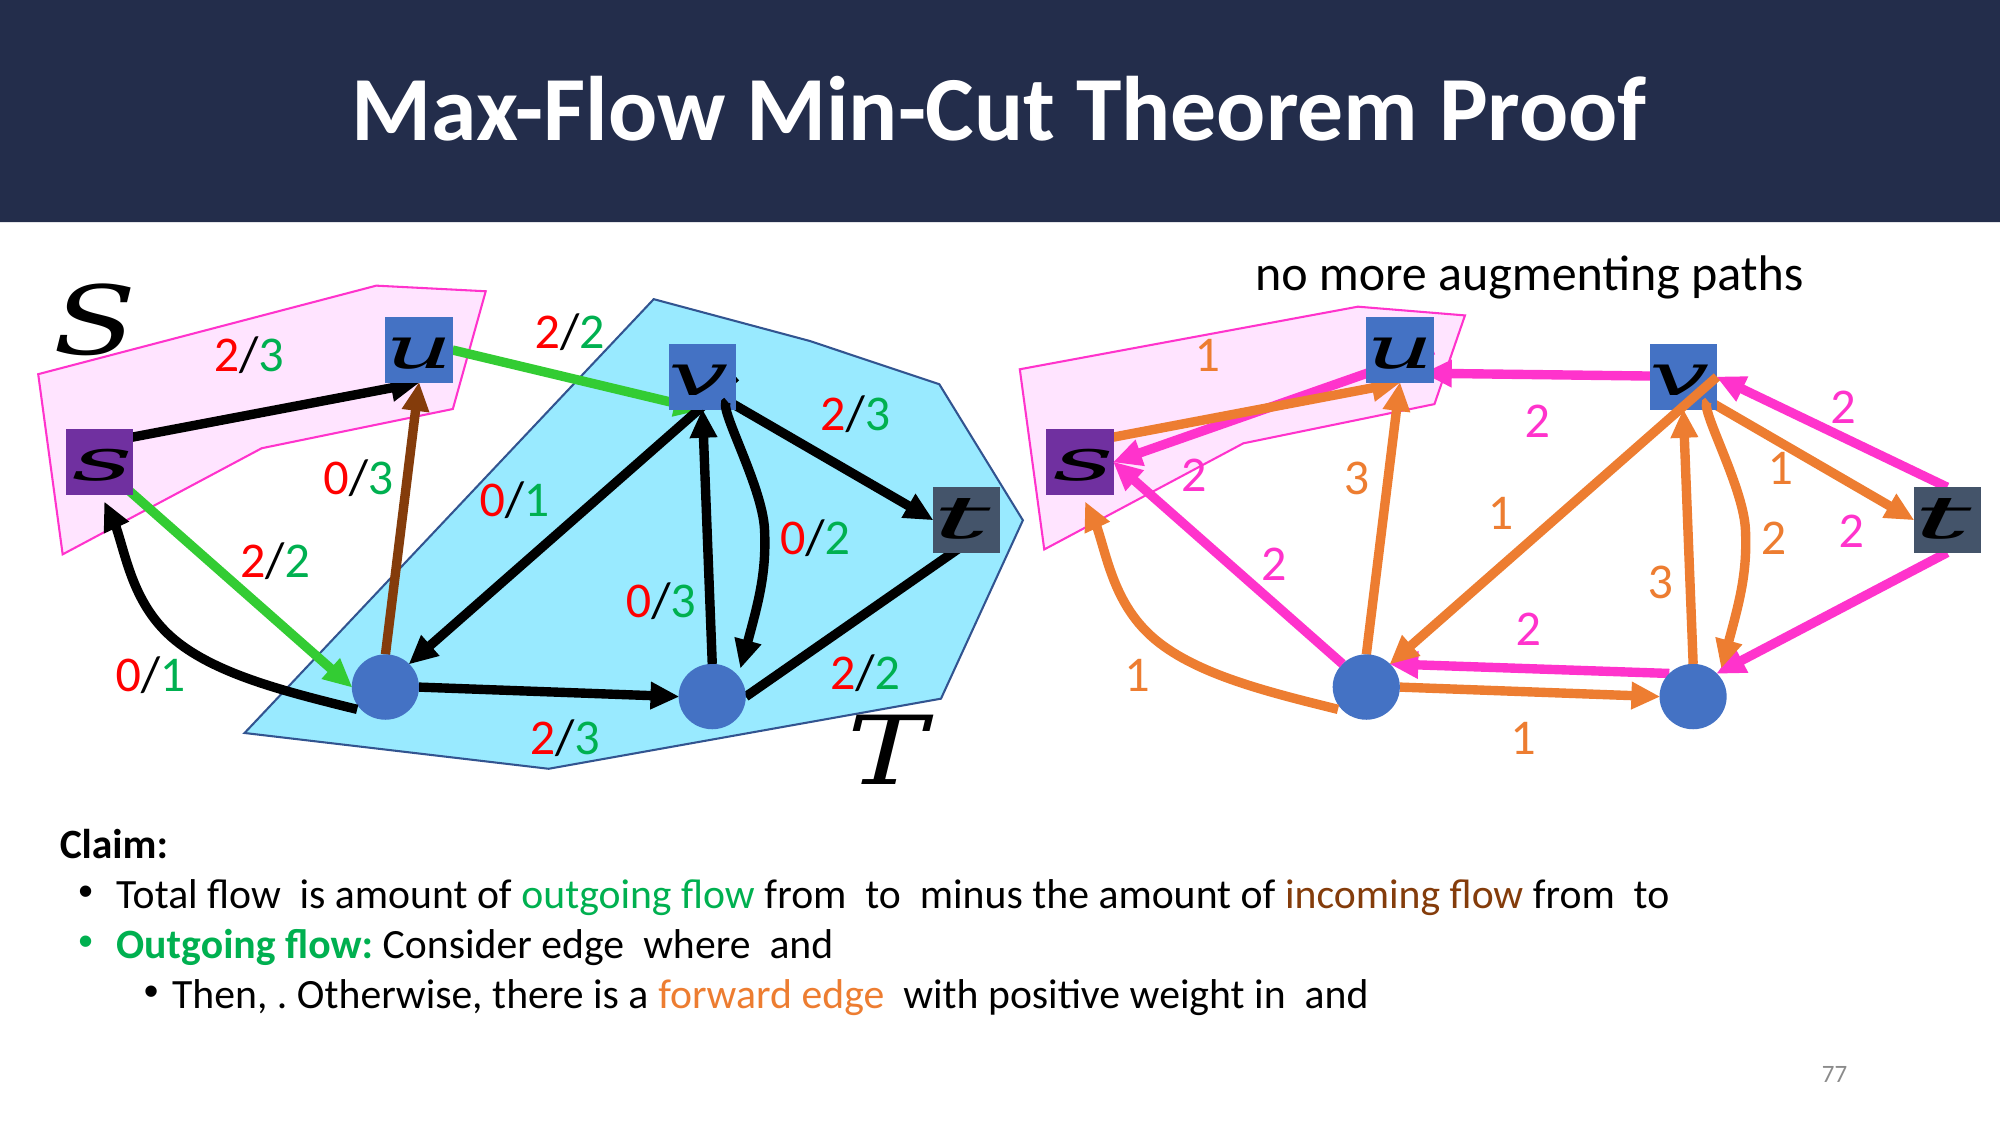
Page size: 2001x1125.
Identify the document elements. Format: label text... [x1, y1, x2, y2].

slide_number 77 [1412, 1042, 1863, 1103]
text_box [37, 366, 65, 556]
text_box [1318, 308, 1449, 313]
text_box no more augmenting paths [1240, 232, 1819, 308]
title Max-Flow Min-Cut Theorem Proof [0, 0, 2000, 223]
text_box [1046, 313, 1981, 773]
text_box [1000, 481, 1025, 573]
text_box [351, 284, 488, 291]
text_box [1018, 363, 1046, 552]
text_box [65, 291, 1000, 773]
